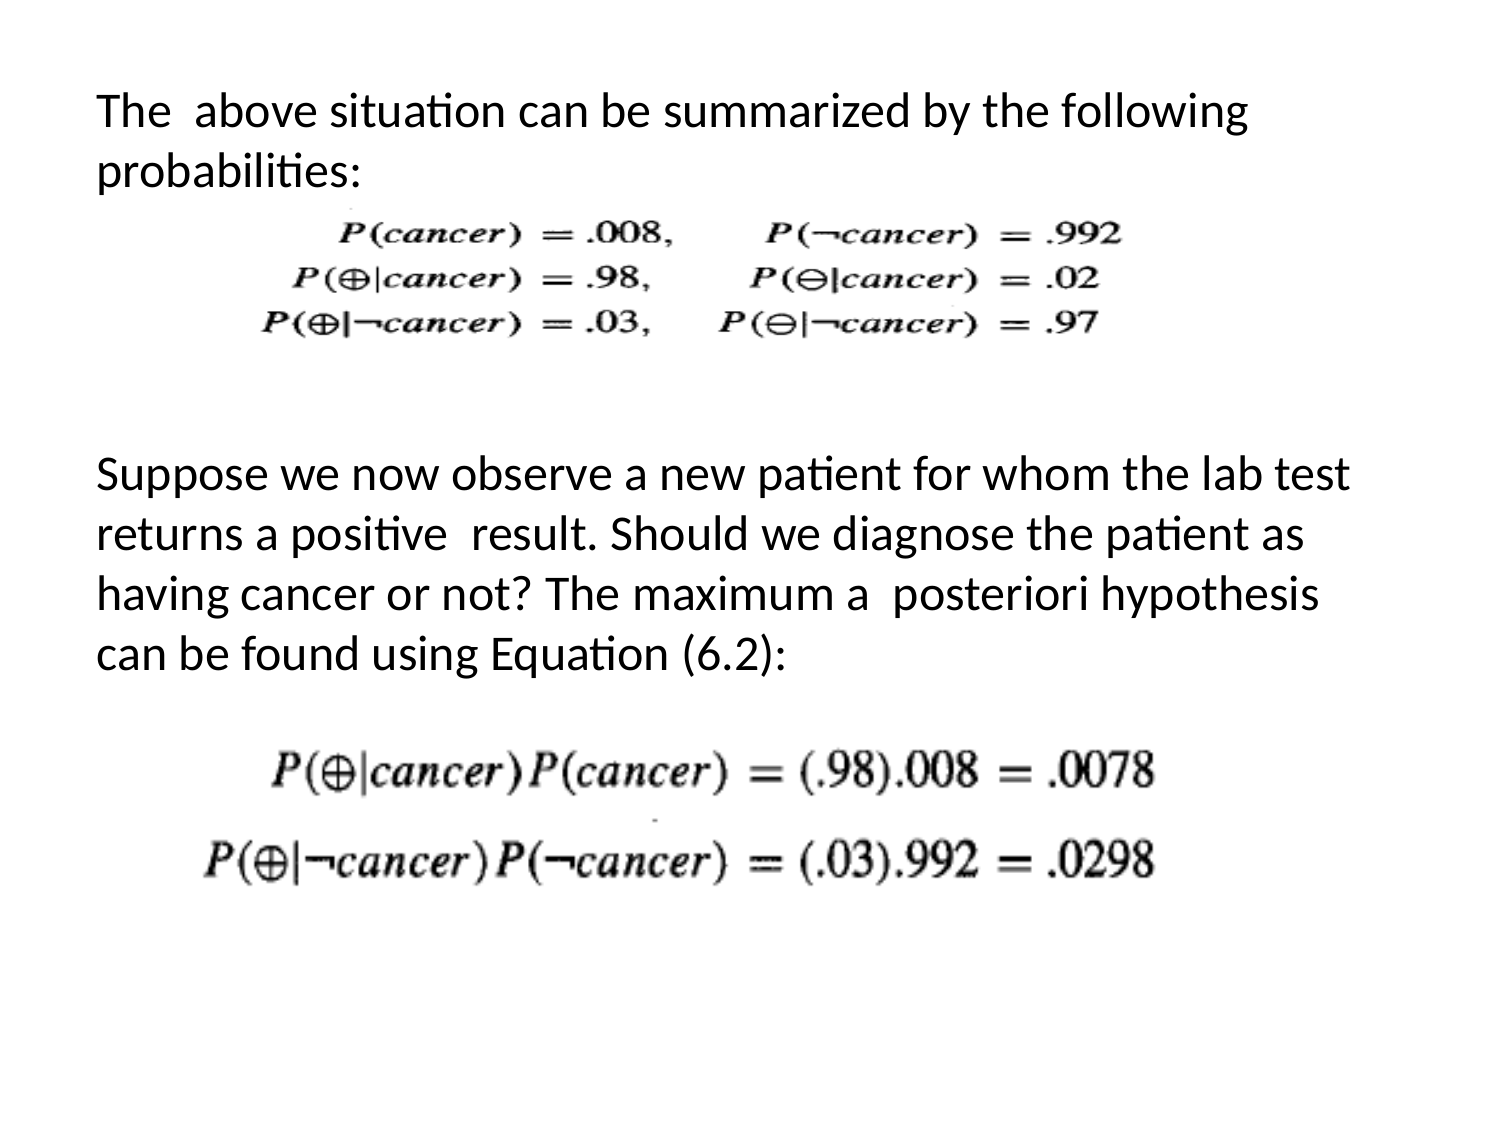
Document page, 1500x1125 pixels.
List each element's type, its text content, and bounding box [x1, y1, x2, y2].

picture [175, 714, 1231, 918]
picture [245, 198, 1173, 344]
text_box Suppose we now observe a new patient for whom the lab test returns a positive result. Should we diagnose the patient as having cancer or not? The maximum a posteriori hypothesis can be found using Equation (6.2): [81, 433, 1407, 689]
text_box The above situation can be summarized by the following probabilities: [81, 70, 1418, 205]
